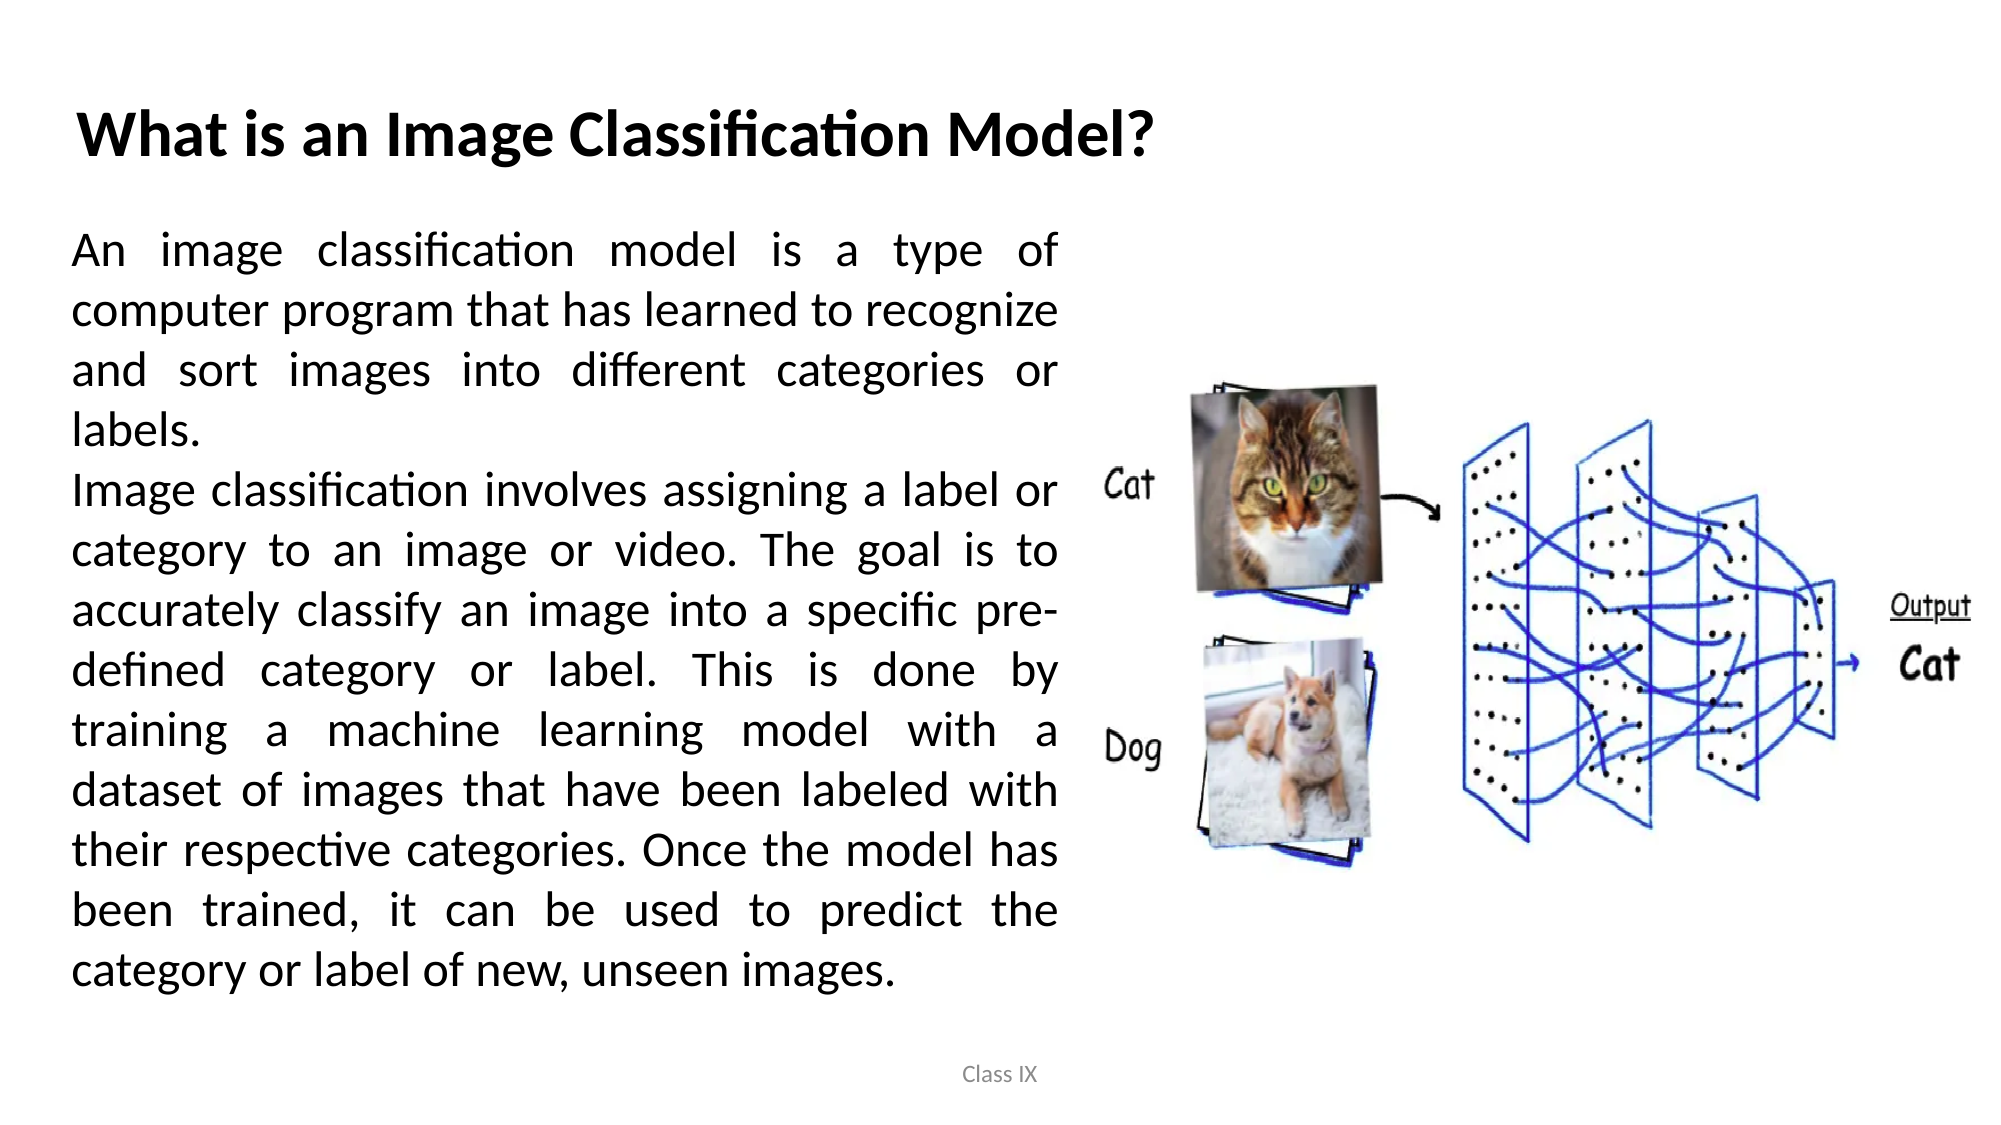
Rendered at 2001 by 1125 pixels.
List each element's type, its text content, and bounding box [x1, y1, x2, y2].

text_box What is an Image Classification Model? [61, 82, 1174, 178]
footer Class IX [662, 1042, 1338, 1103]
text_box An image classification model is a type of computer program that has learned to recognize and sort images into different categories or labels. Image classification involves assigning a label or category to an image or video. The goal is to accurately classify an image into a specific pre-defined category or label. This is done by training a machine learning model with a dataset of images that have been labeled with their respective categories. Once the model has been trained, it can be used to predict the category or label of new, unseen images. [56, 209, 1074, 1004]
picture [1074, 291, 1980, 930]
